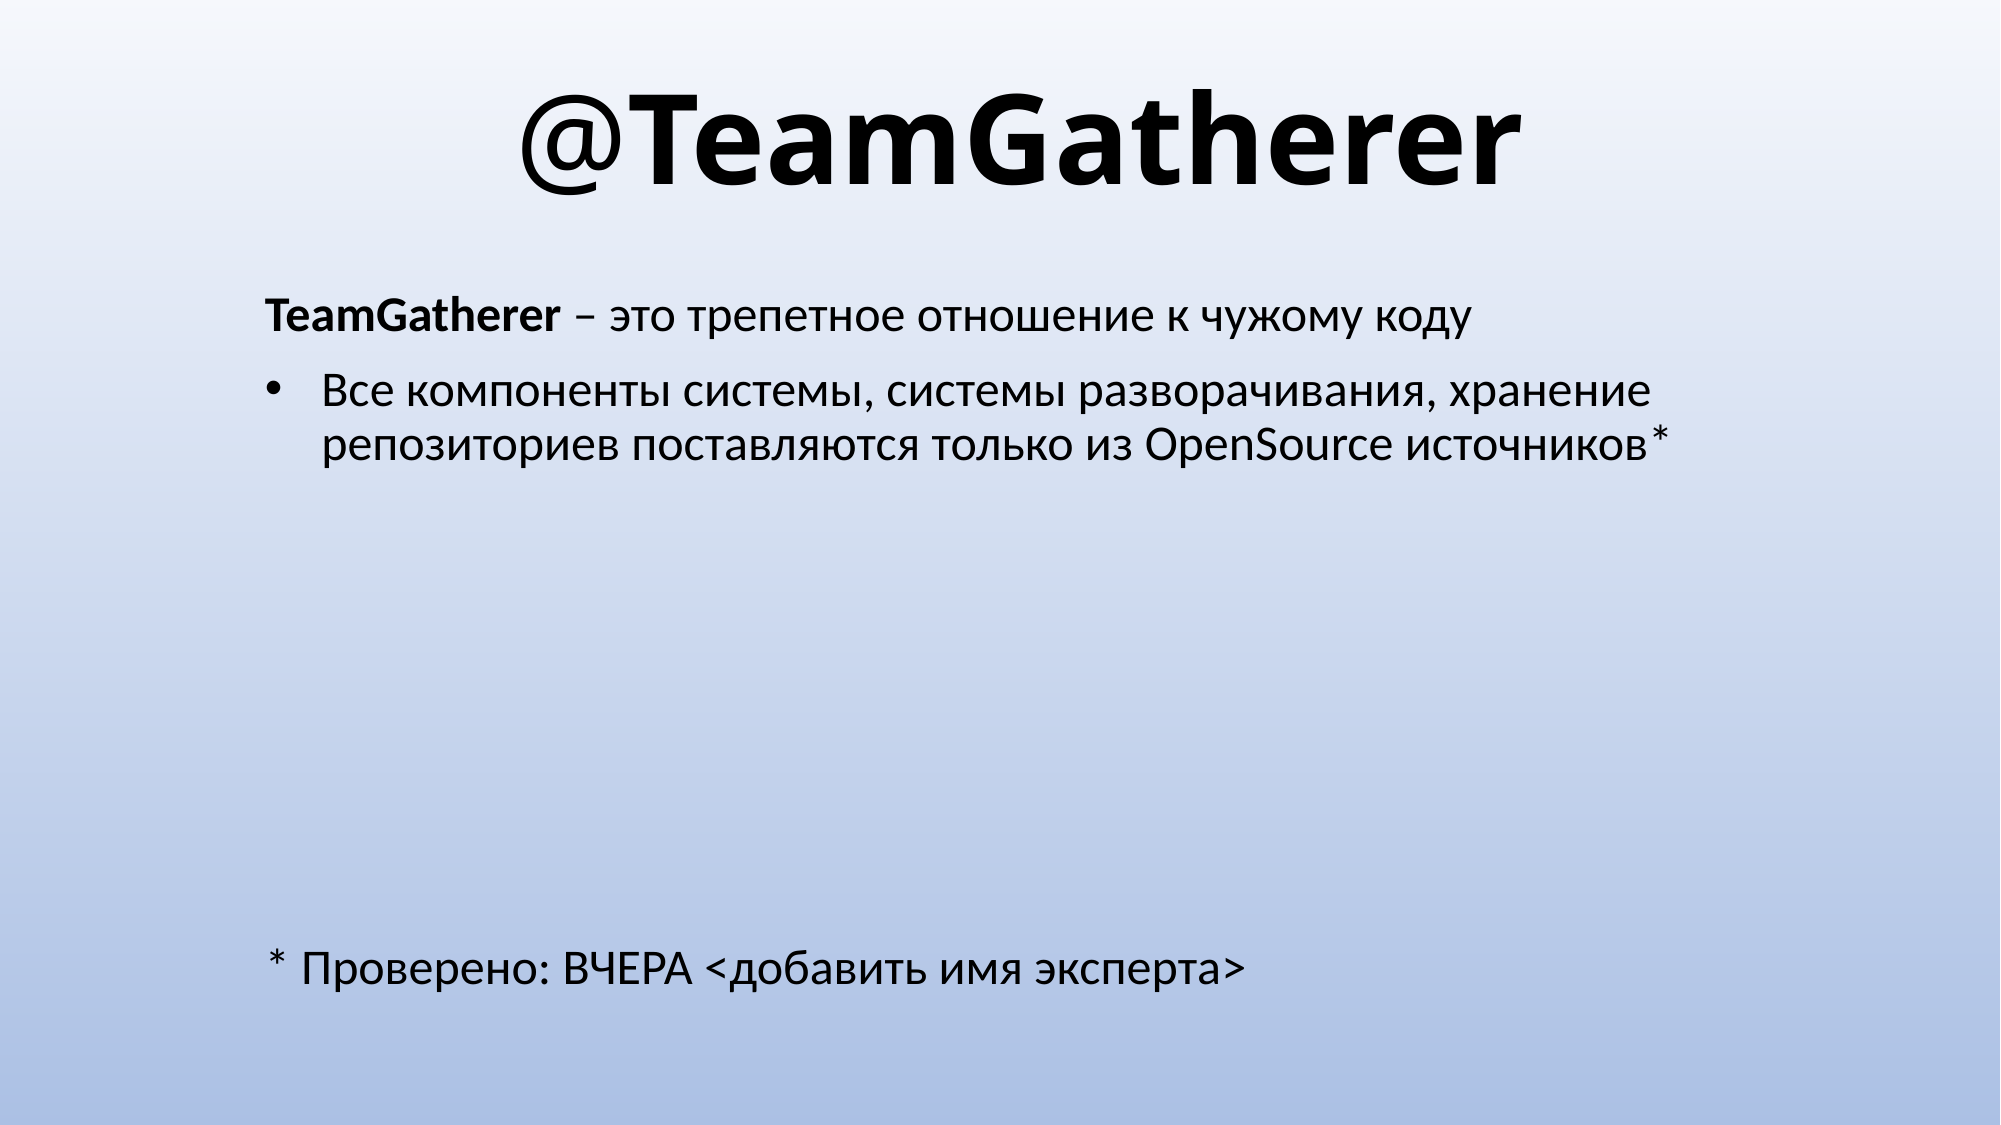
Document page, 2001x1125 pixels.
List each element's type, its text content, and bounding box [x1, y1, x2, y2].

title @TeamGatherer [270, 65, 1771, 220]
subtitle TeamGatherer – это трепетное отношение к чужому коду Все компоненты системы, системы разворачивания, хранение репозиториев поставляются только из OpenSource источников* * Проверено: ВЧЕРА <добавить имя эксперта> [249, 281, 1750, 1071]
